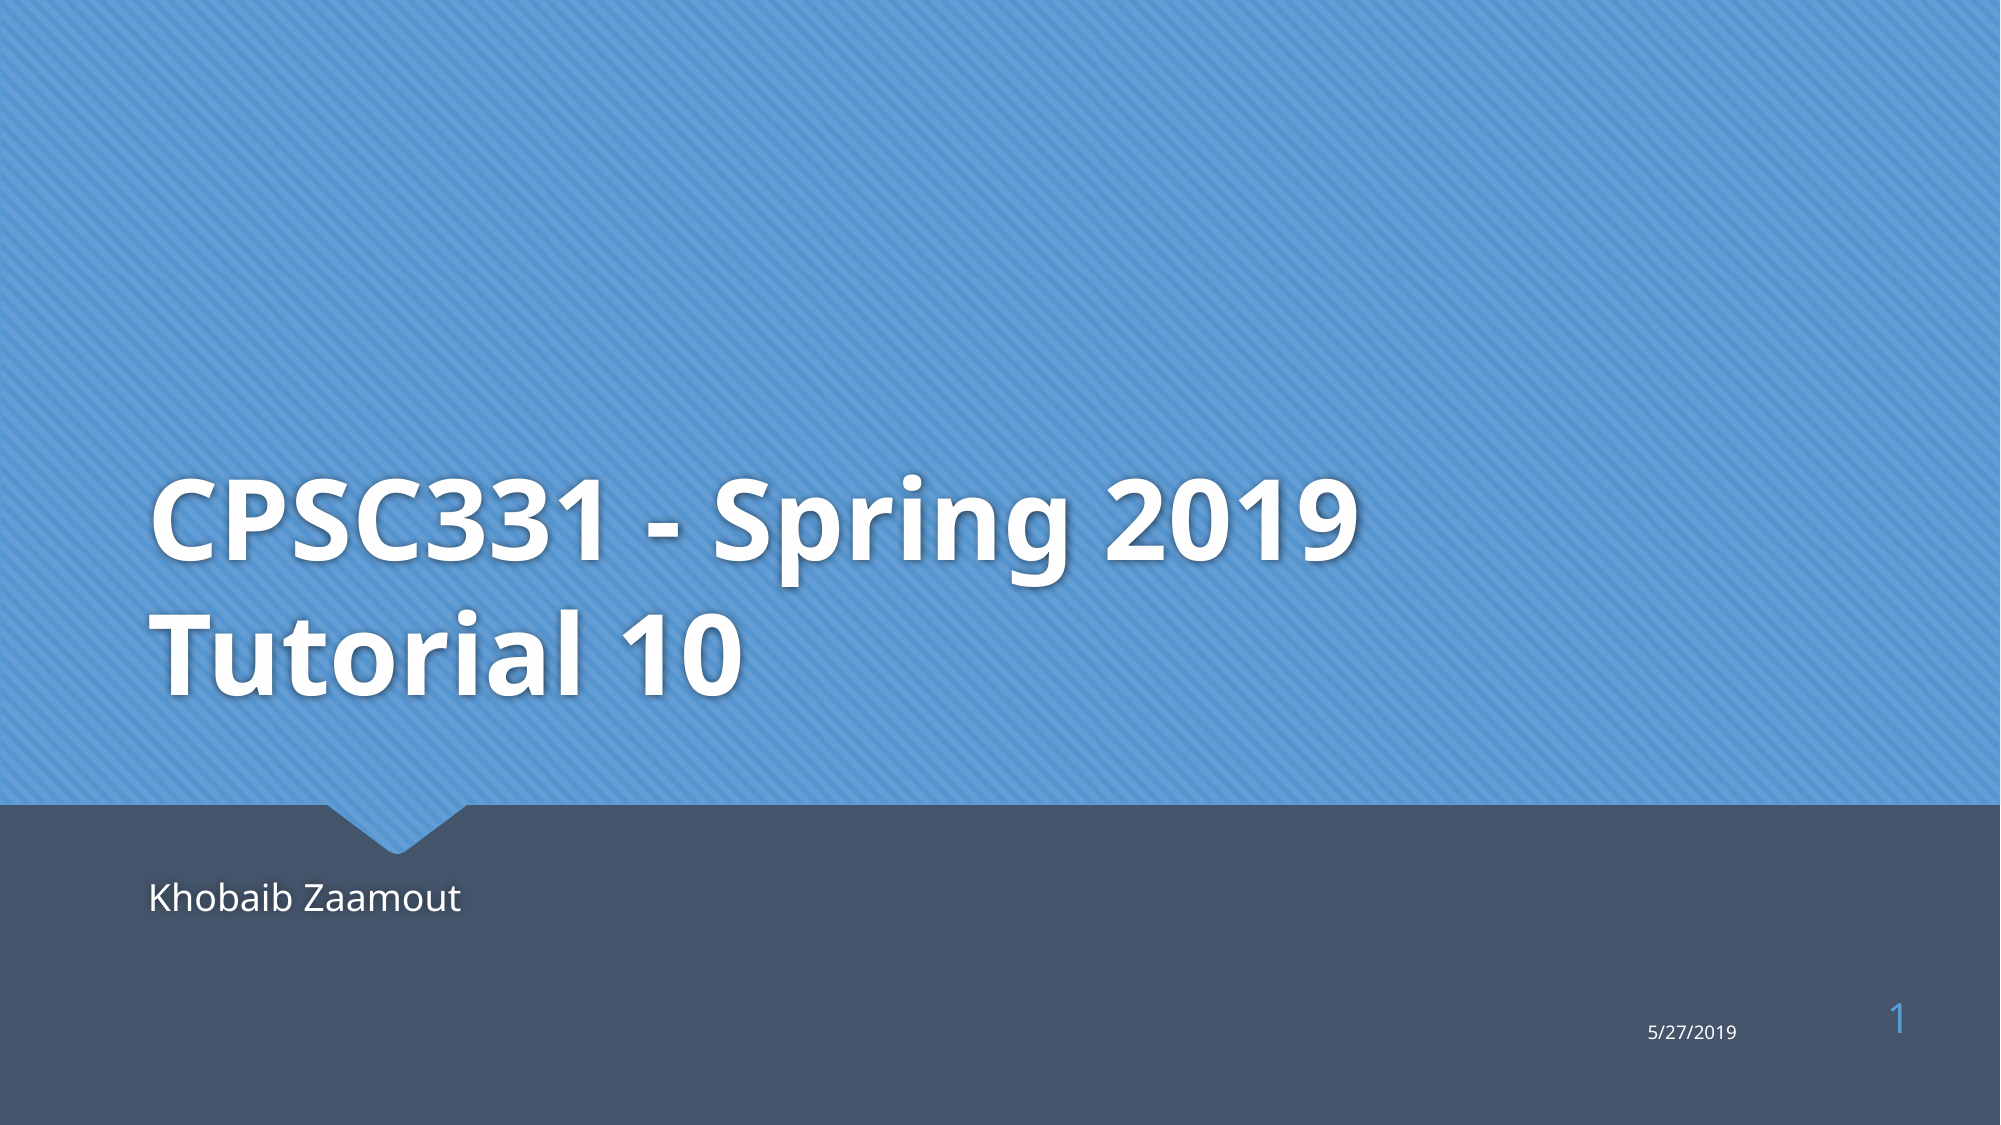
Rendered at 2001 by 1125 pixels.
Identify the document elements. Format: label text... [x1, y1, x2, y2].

slide_number 1 [1751, 970, 1926, 1051]
title CPSC331 - Spring 2019 Tutorial 10 [132, 237, 1868, 726]
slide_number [1531, 991, 1751, 1051]
subtitle Khobaib Zaamout [132, 866, 1868, 938]
